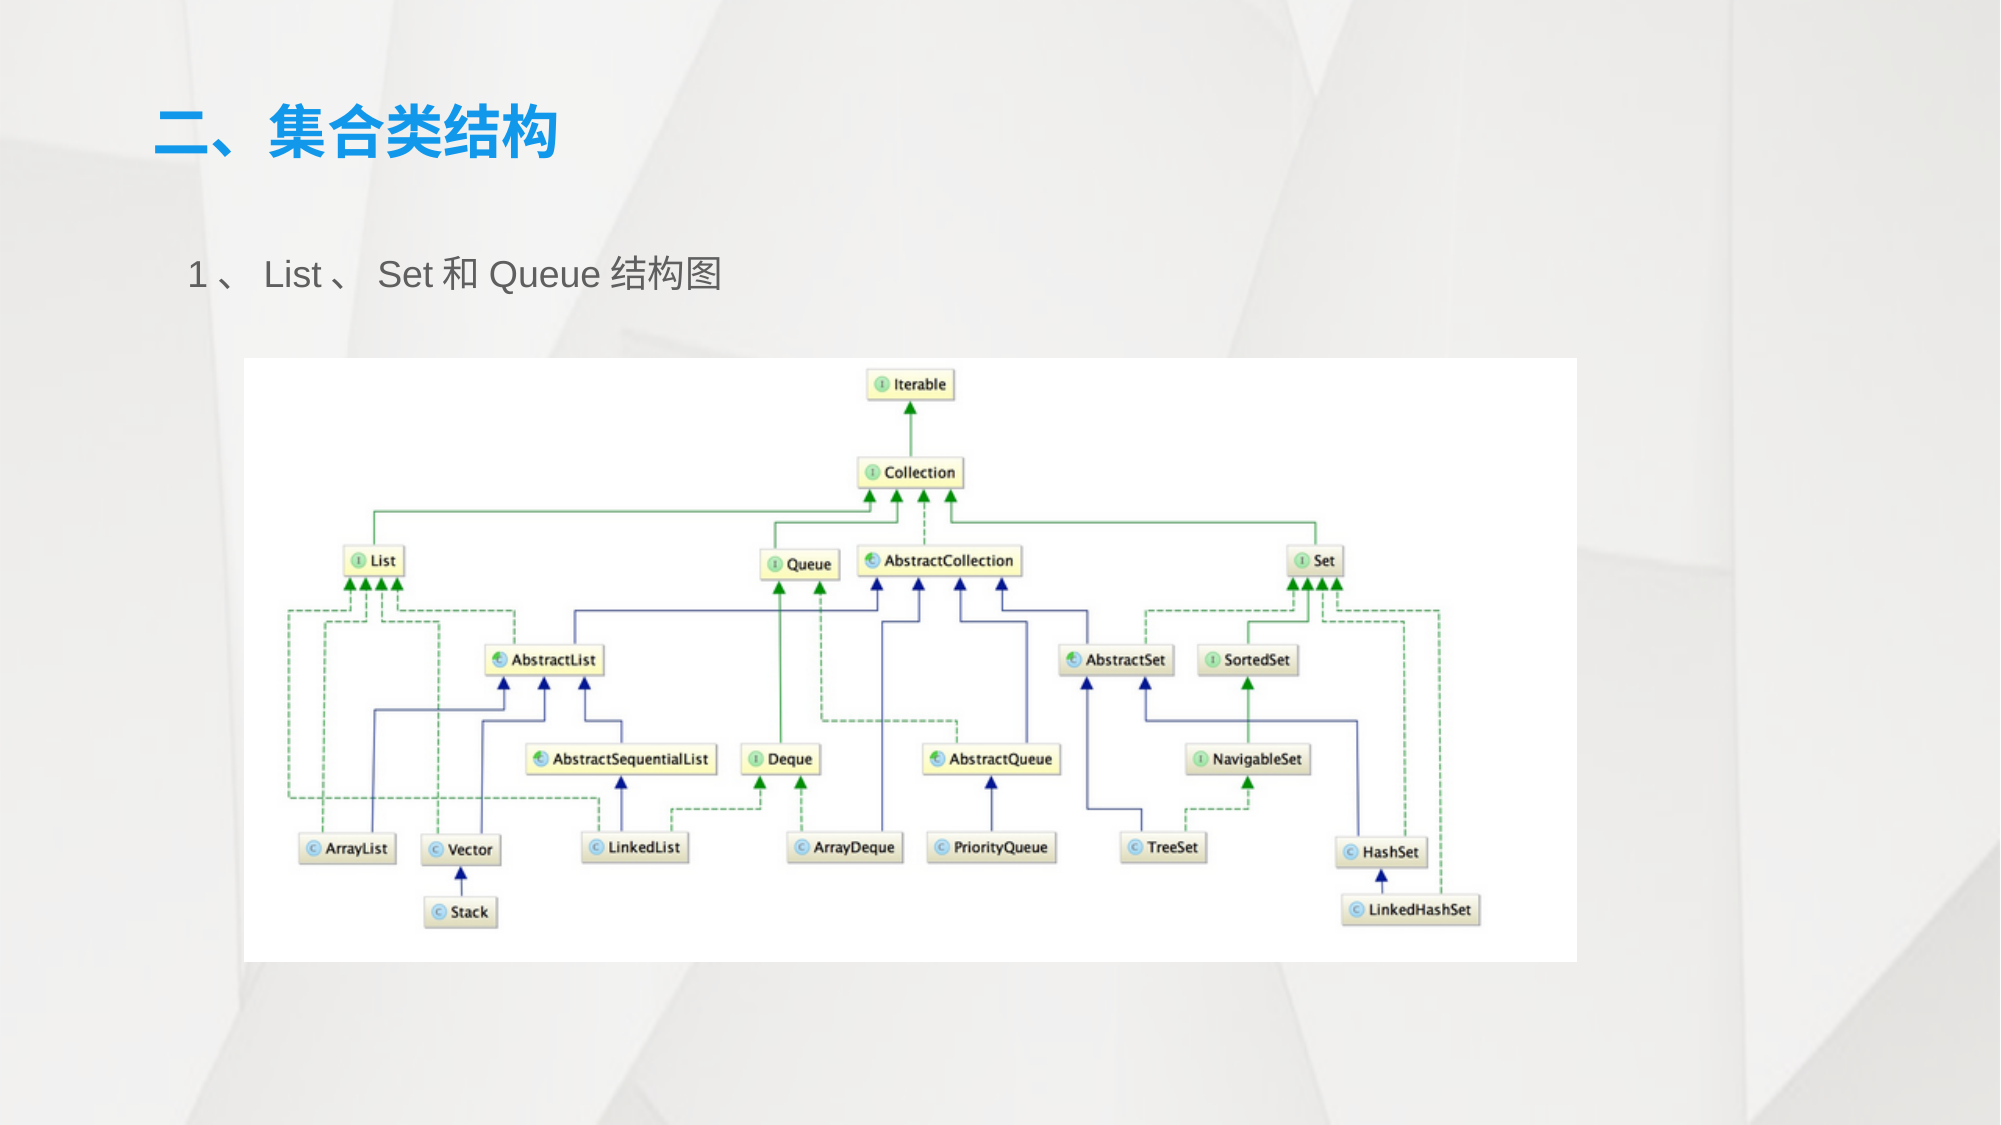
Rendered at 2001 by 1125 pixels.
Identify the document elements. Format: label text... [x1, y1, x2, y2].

title 二、集合类结构 [137, 59, 1863, 211]
text_box 1、List、Set和Queue结构图 [172, 243, 837, 303]
picture [0, 0, 2001, 1125]
